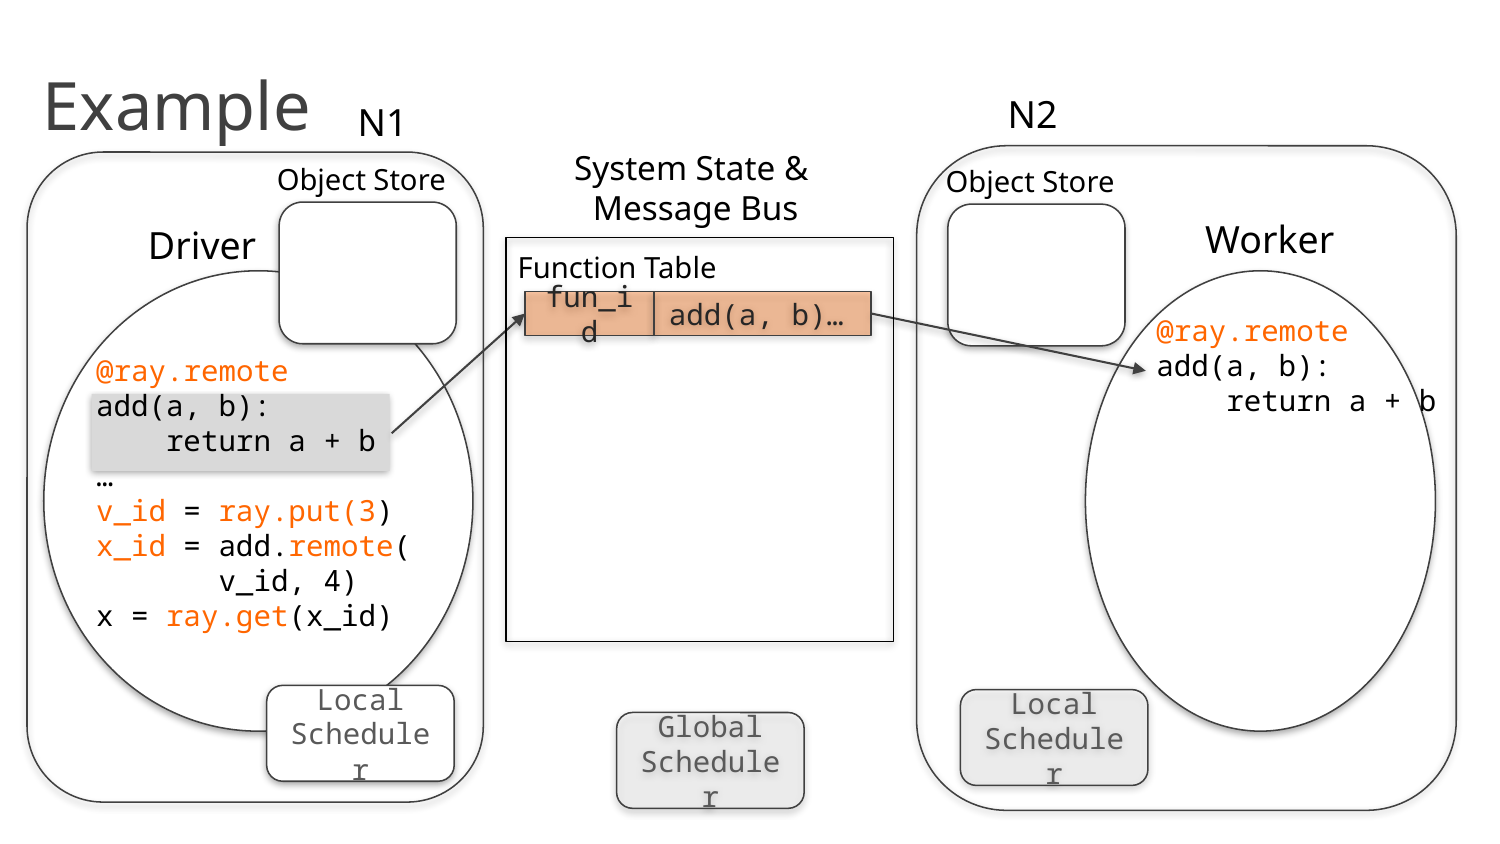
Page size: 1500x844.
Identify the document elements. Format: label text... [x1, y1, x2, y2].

text_box System State & Message Bus [559, 139, 833, 235]
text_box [391, 313, 526, 434]
text_box [915, 144, 1458, 303]
text_box Local Scheduler [959, 688, 1149, 787]
text_box [915, 435, 1458, 812]
text_box [278, 204, 458, 345]
title Example [27, 33, 719, 175]
text_box [505, 237, 894, 642]
text_box Global Scheduler [615, 711, 805, 810]
text_box Object Store [930, 156, 960, 182]
text_box N1 [342, 91, 423, 152]
text_box Object Store [262, 154, 461, 204]
text_box Local Scheduler [265, 684, 455, 783]
text_box N2 [993, 83, 1073, 143]
text_box [26, 151, 485, 803]
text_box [871, 304, 1467, 427]
